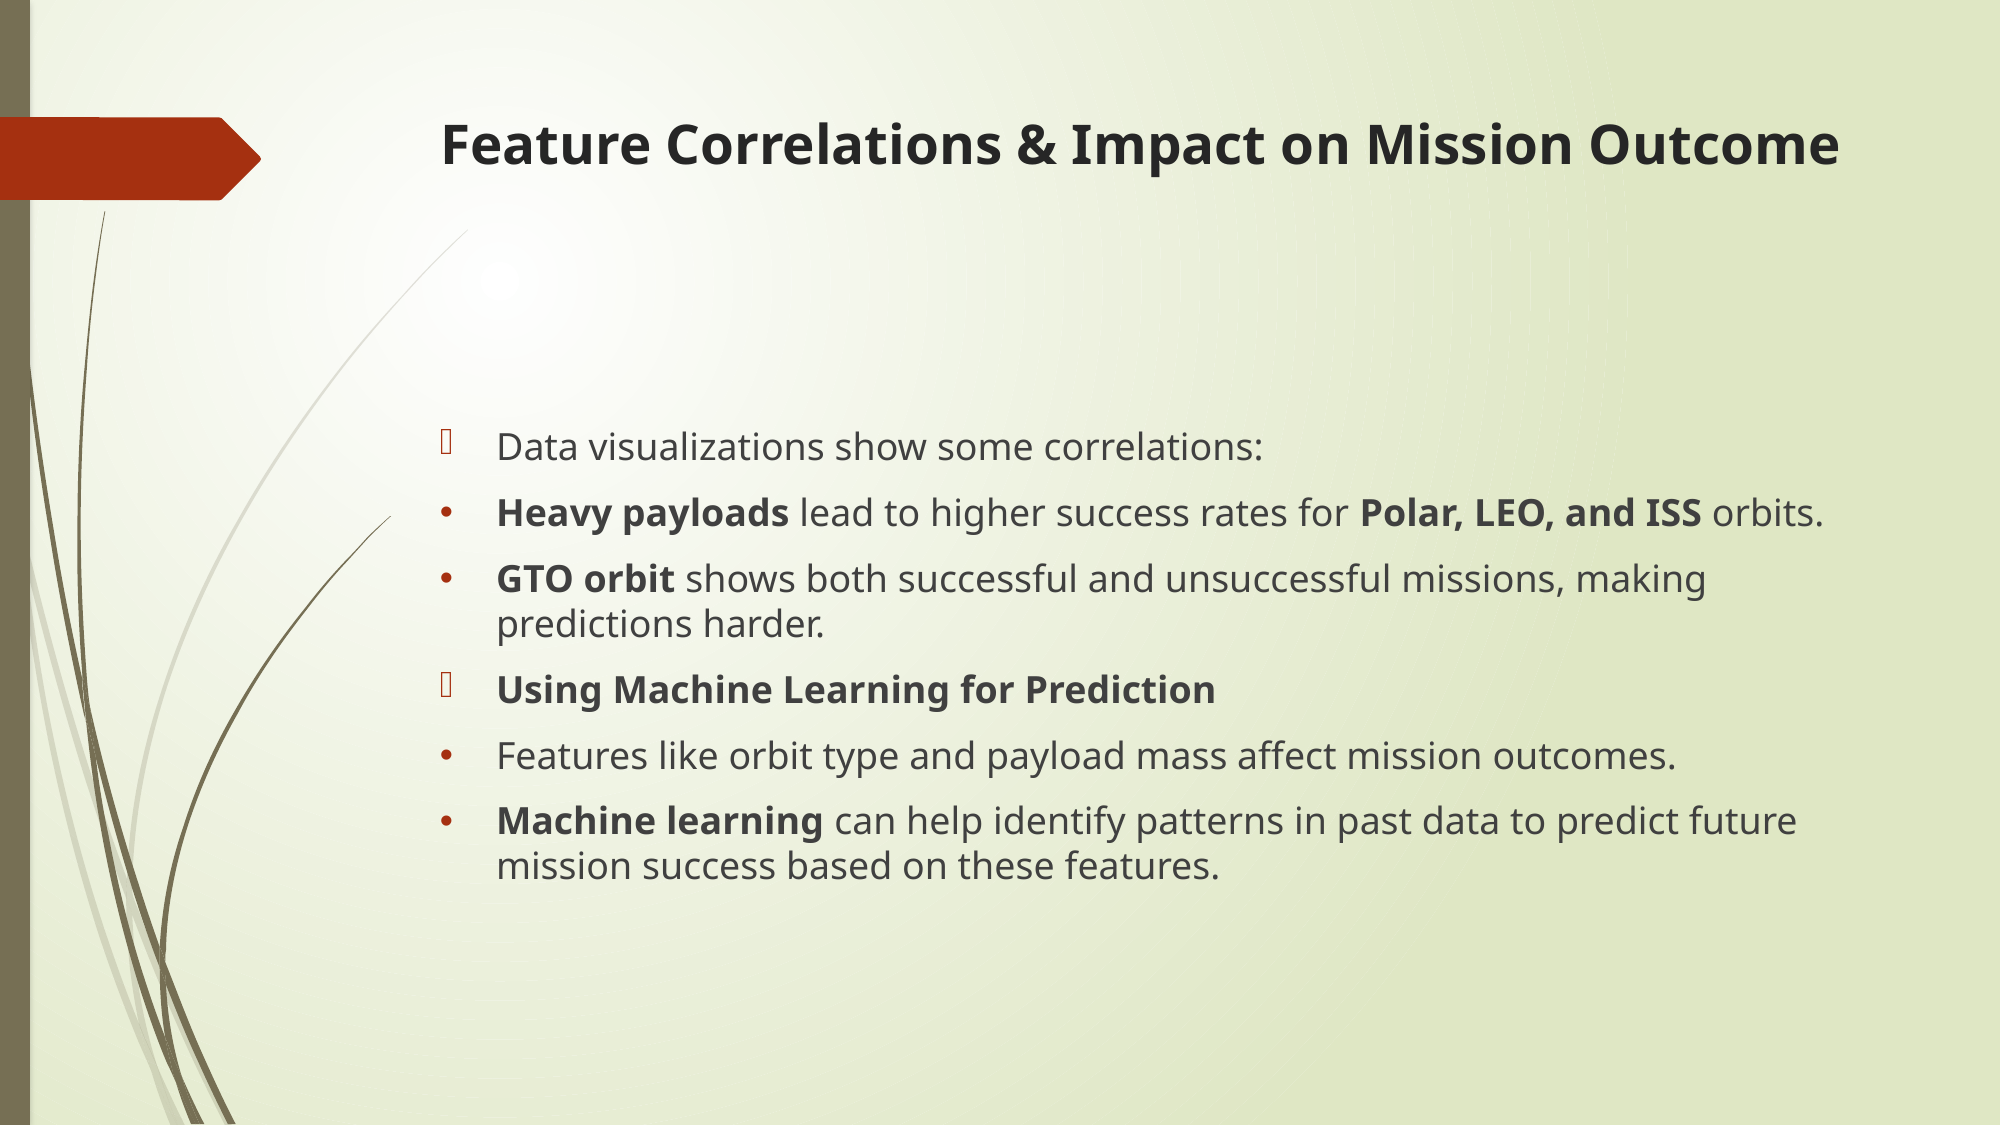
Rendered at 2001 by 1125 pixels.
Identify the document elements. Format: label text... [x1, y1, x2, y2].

list Data visualizations show some correlations: Heavy payloads lead to higher success rates for Polar, LEO, and ISS orbits. GTO orbit shows both successful and unsuccessful missions, making predictions harder. Using Machine Learning for Prediction Features like orbit type and payload mass affect mission outcomes. Machine learning can help identify patterns in past data to predict future mission success based on these features. [424, 350, 1888, 970]
title Feature Correlations & Impact on Mission Outcome [425, 102, 1888, 313]
